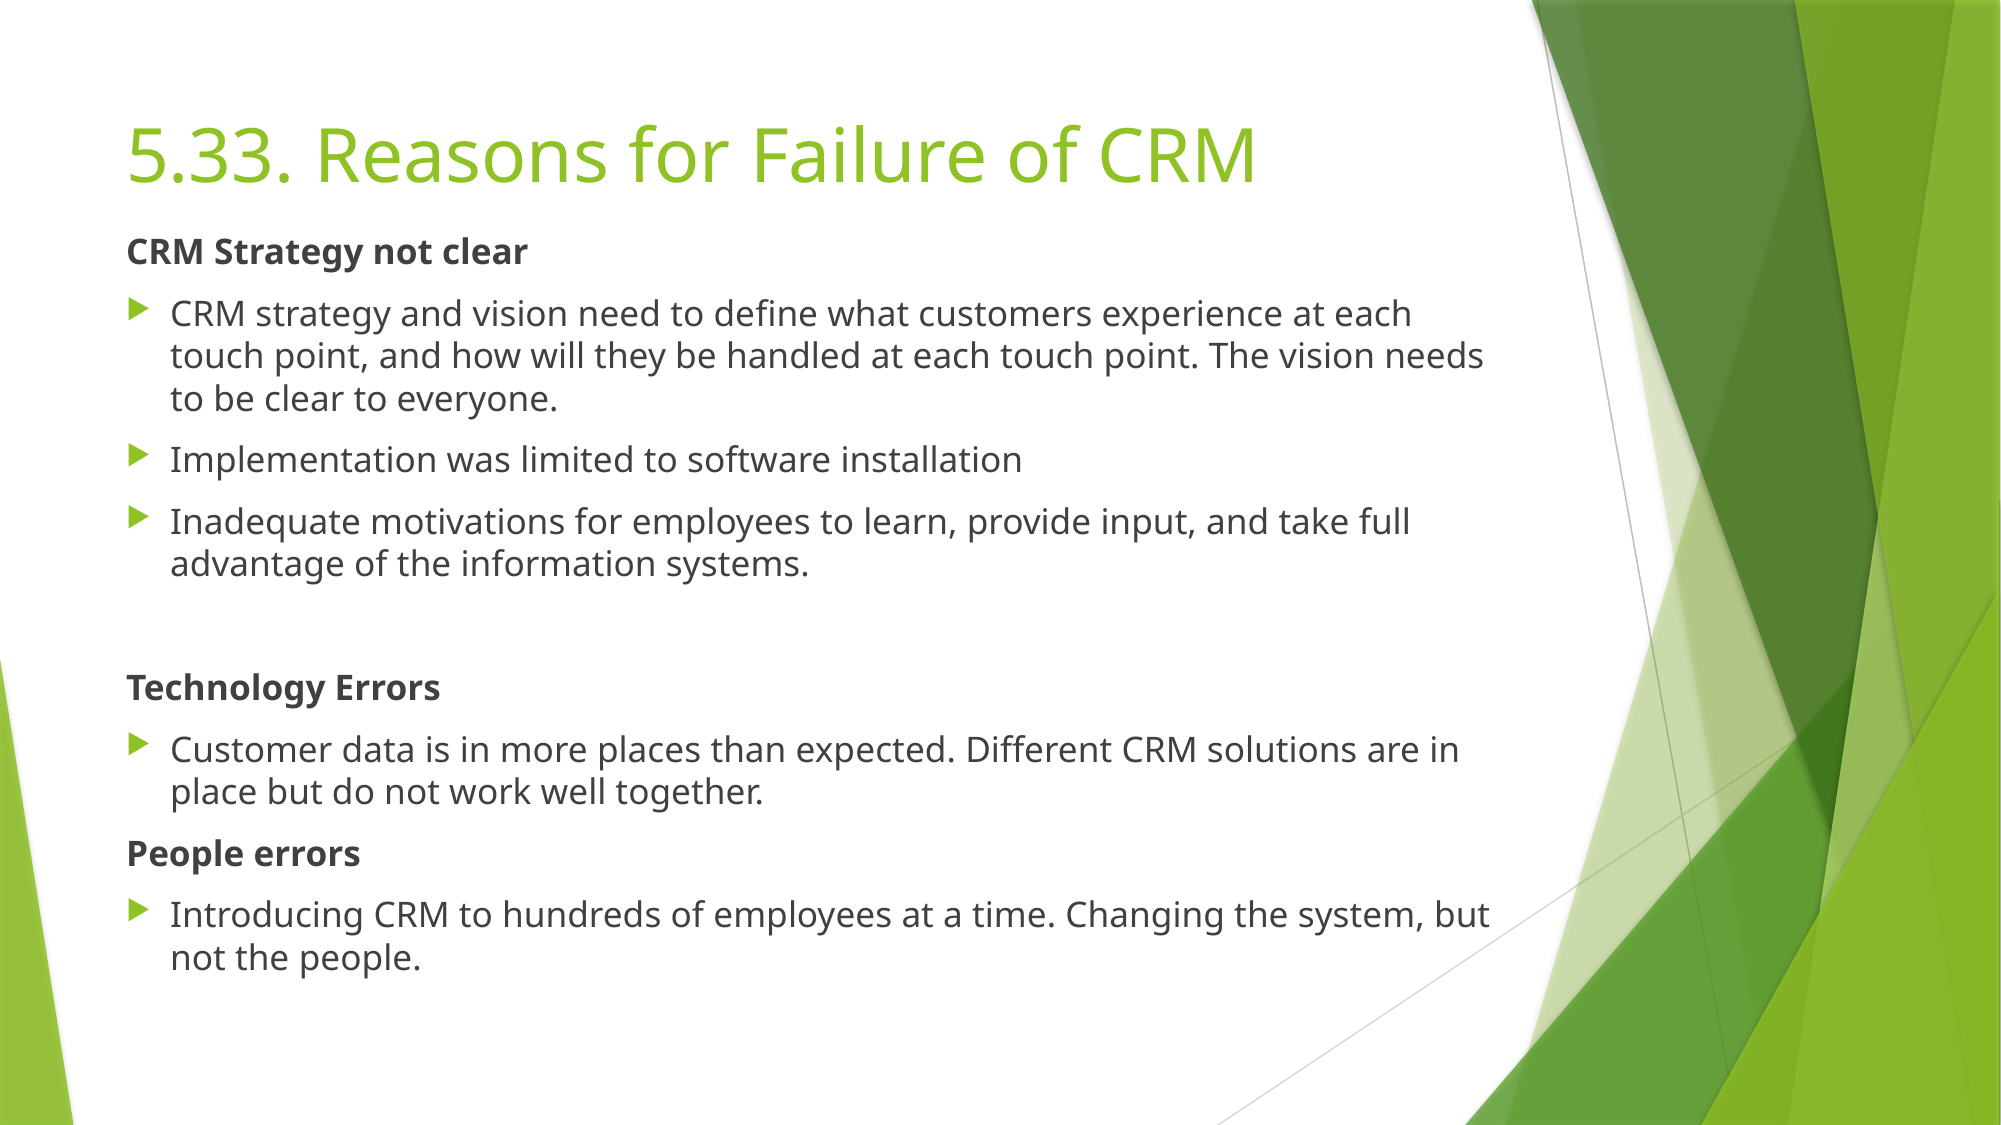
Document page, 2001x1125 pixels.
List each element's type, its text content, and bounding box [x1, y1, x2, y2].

title 5.33. Reasons for Failure of CRM [111, 99, 1522, 222]
list CRM Strategy not clear CRM strategy and vision need to define what customers experience at each touch point, and how will they be handled at each touch point. The vision needs to be clear to everyone. Implementation was limited to software installation Inadequate motivations for employees to learn, provide input, and take full advantage of the information systems. Technology Errors Customer data is in more places than expected. Different CRM solutions are in place but do not work well together. People errors Introducing CRM to hundreds of employees at a time. Changing the system, but not the people. [111, 222, 1522, 991]
